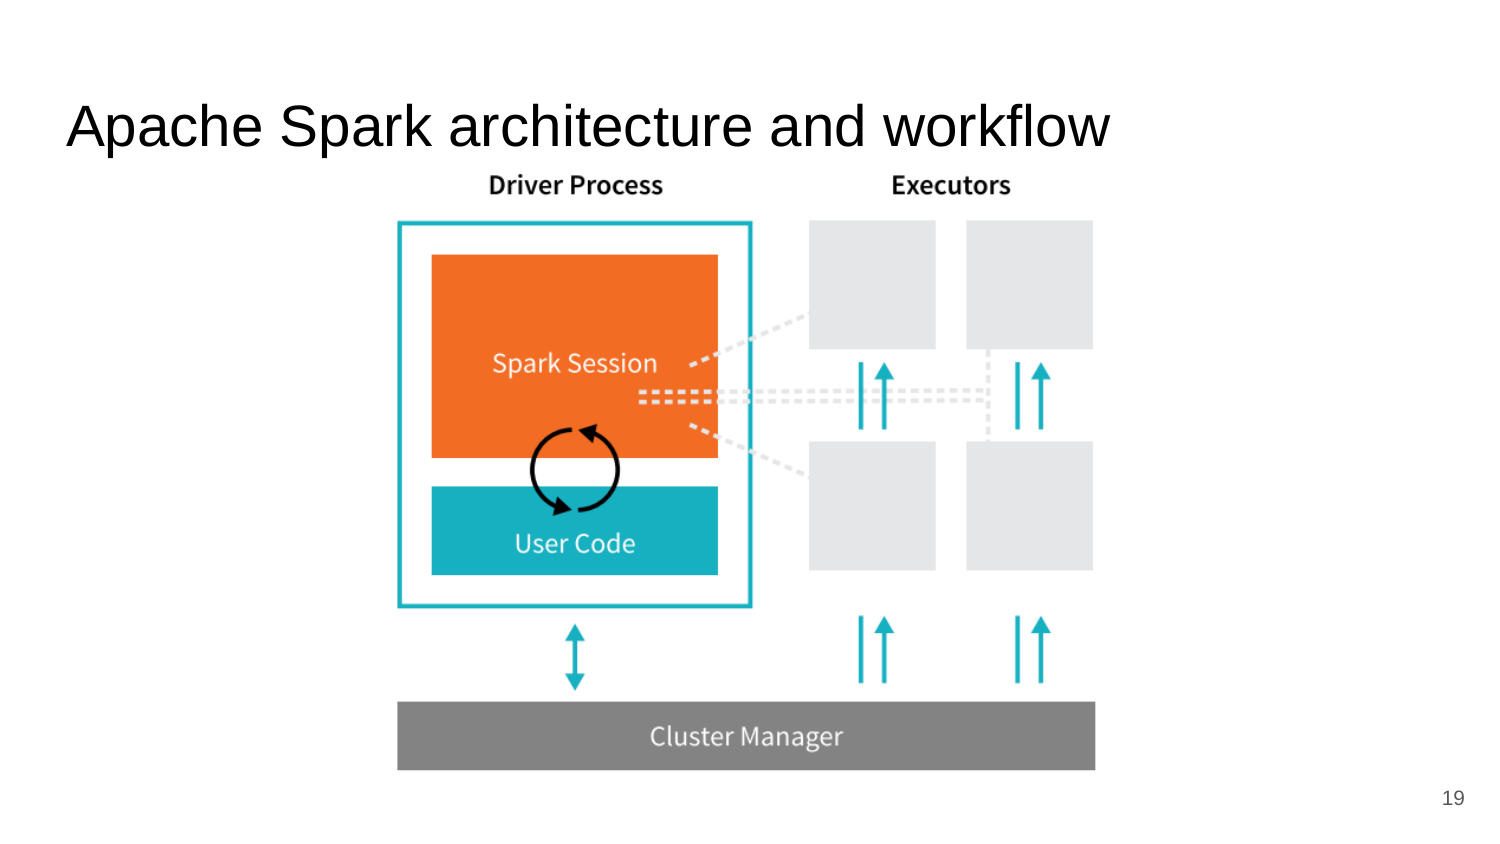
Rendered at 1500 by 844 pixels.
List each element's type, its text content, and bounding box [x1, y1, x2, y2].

slide_number ‹#› [1389, 764, 1480, 830]
picture [362, 166, 1138, 794]
title Apache Spark architecture and workflow [51, 72, 1449, 167]
